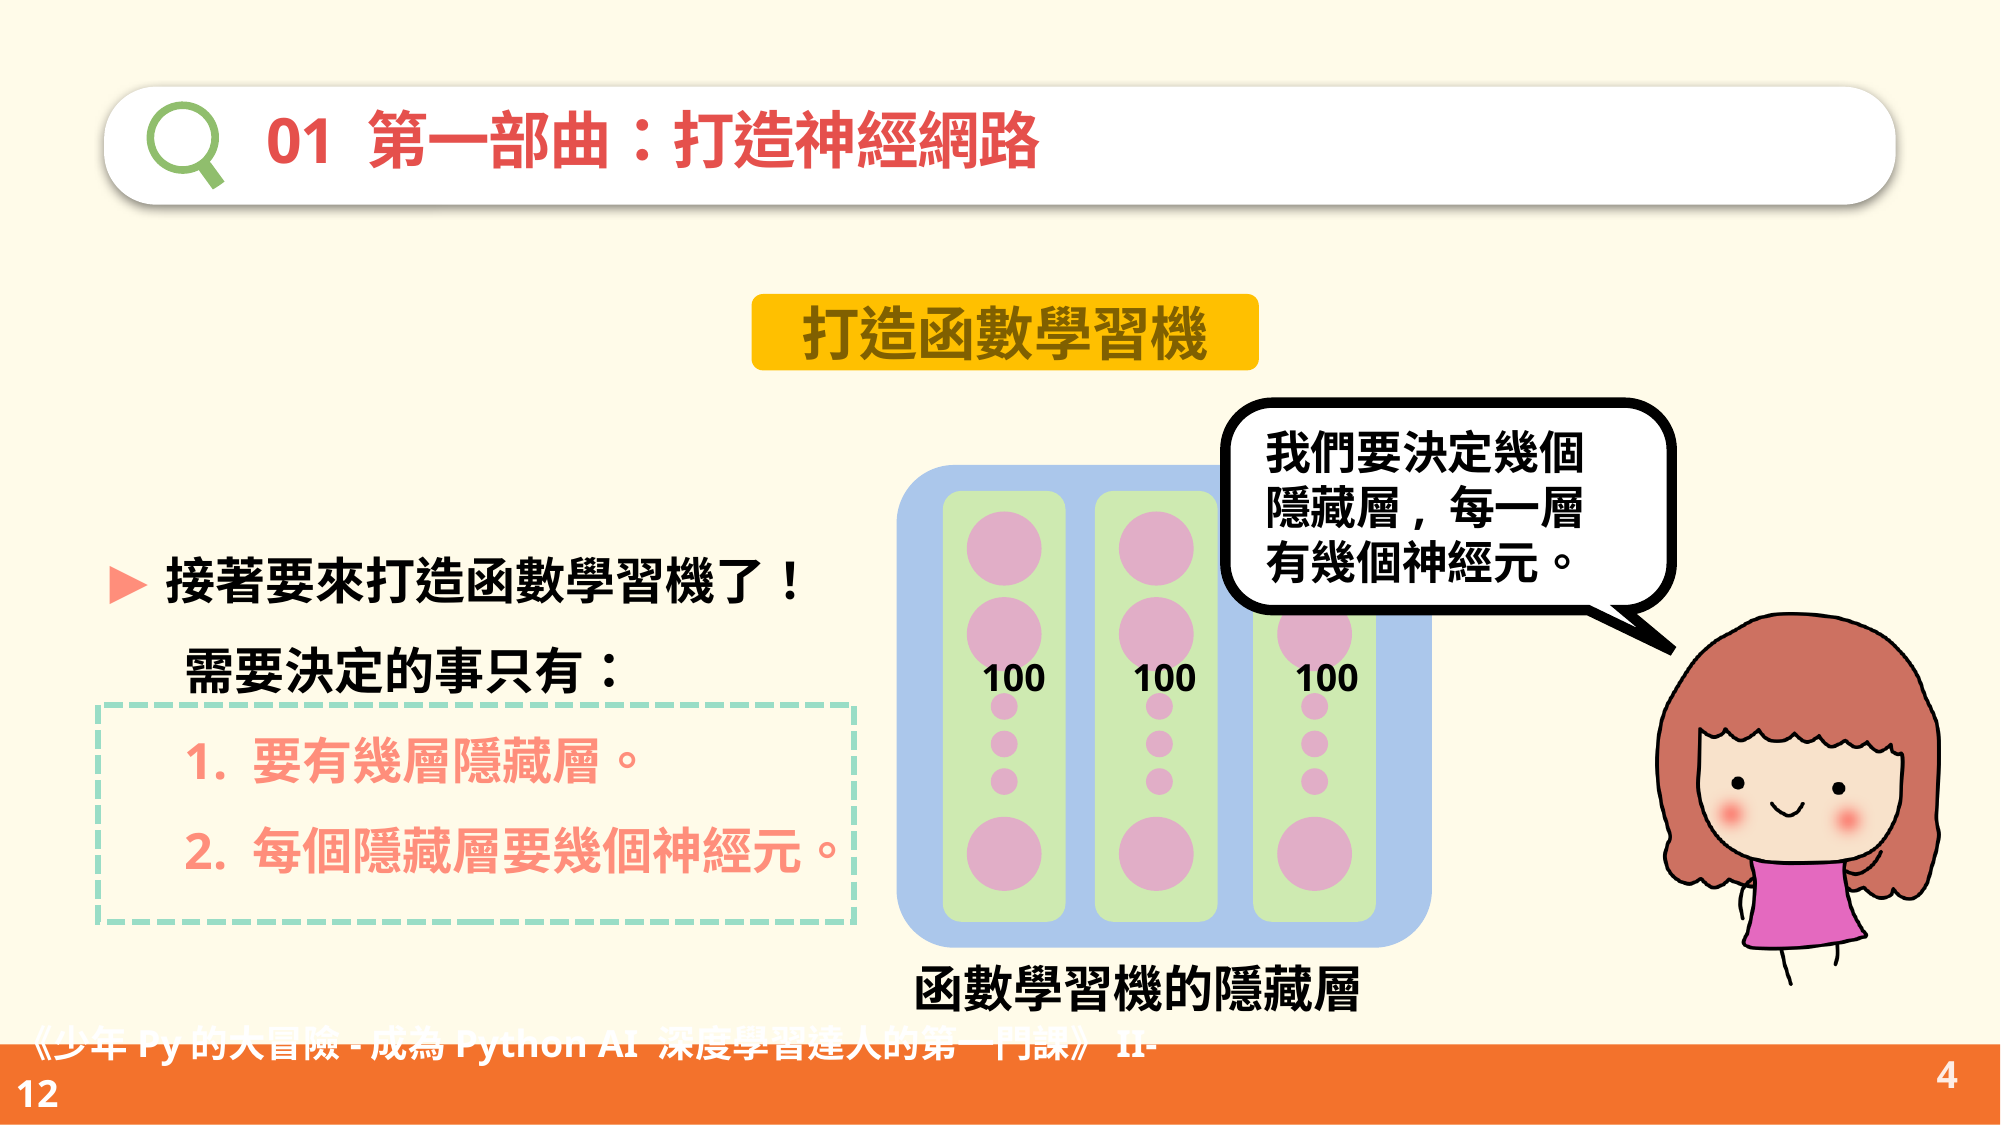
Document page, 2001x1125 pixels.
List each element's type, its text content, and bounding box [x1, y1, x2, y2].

text_box [97, 705, 854, 922]
text_box 接著要來打造函數學習機了！ 需要決定的事只有： 1. 要有幾層隱藏層。 2. 每個隱藏層要幾個神經元。 [97, 507, 857, 892]
slide_number 4 [1927, 1047, 1968, 1111]
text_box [896, 402, 1948, 1030]
text_box 打造函數學習機 [751, 293, 1259, 371]
list 01 第一部曲：打造神經網路 [257, 106, 1838, 185]
